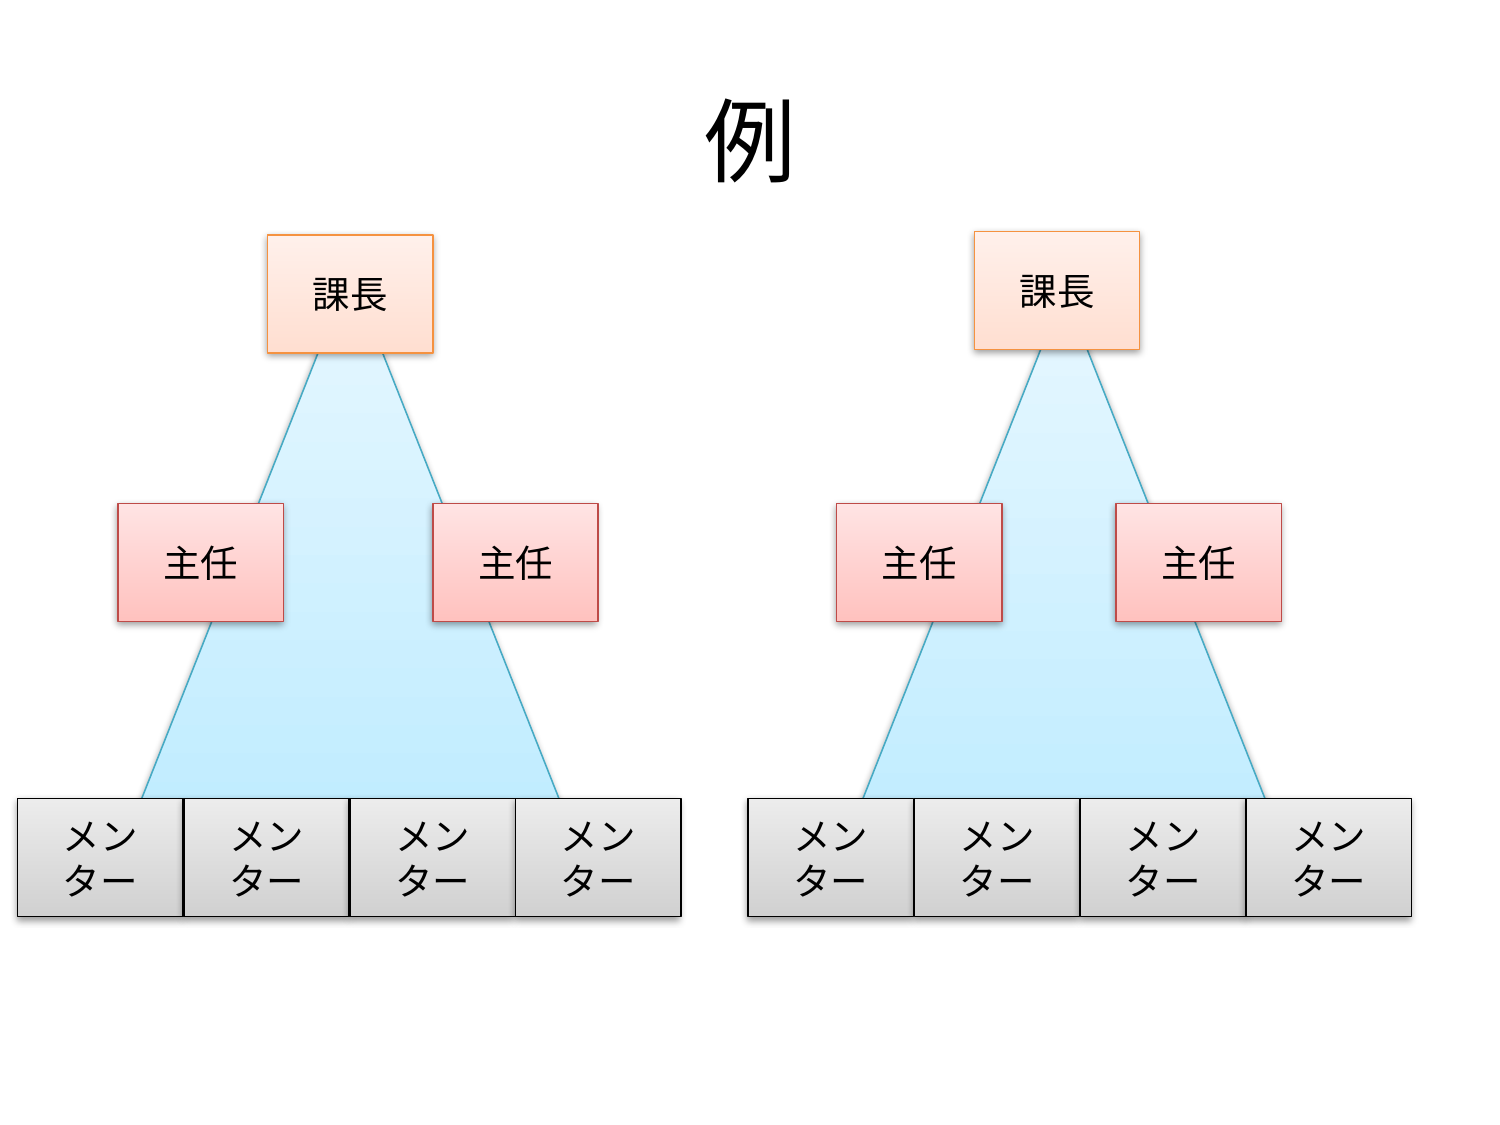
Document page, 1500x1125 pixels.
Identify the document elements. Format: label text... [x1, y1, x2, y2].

text_box 主任 [117, 503, 284, 622]
text_box メンター [747, 798, 912, 917]
text_box 主任 [836, 503, 1003, 622]
text_box [141, 361, 559, 796]
text_box メンター [17, 798, 181, 917]
text_box [863, 358, 1265, 796]
text_box メンター [1245, 798, 1412, 917]
text_box メンター [183, 798, 347, 917]
text_box メンター [515, 798, 682, 917]
text_box 課長 [267, 234, 434, 354]
text_box メンター [914, 798, 1078, 917]
text_box メンター [349, 798, 513, 917]
title 例 [75, 45, 1425, 233]
text_box 主任 [1115, 503, 1282, 622]
text_box 主任 [432, 503, 599, 622]
text_box 課長 [974, 231, 1140, 350]
text_box メンター [1080, 798, 1243, 917]
